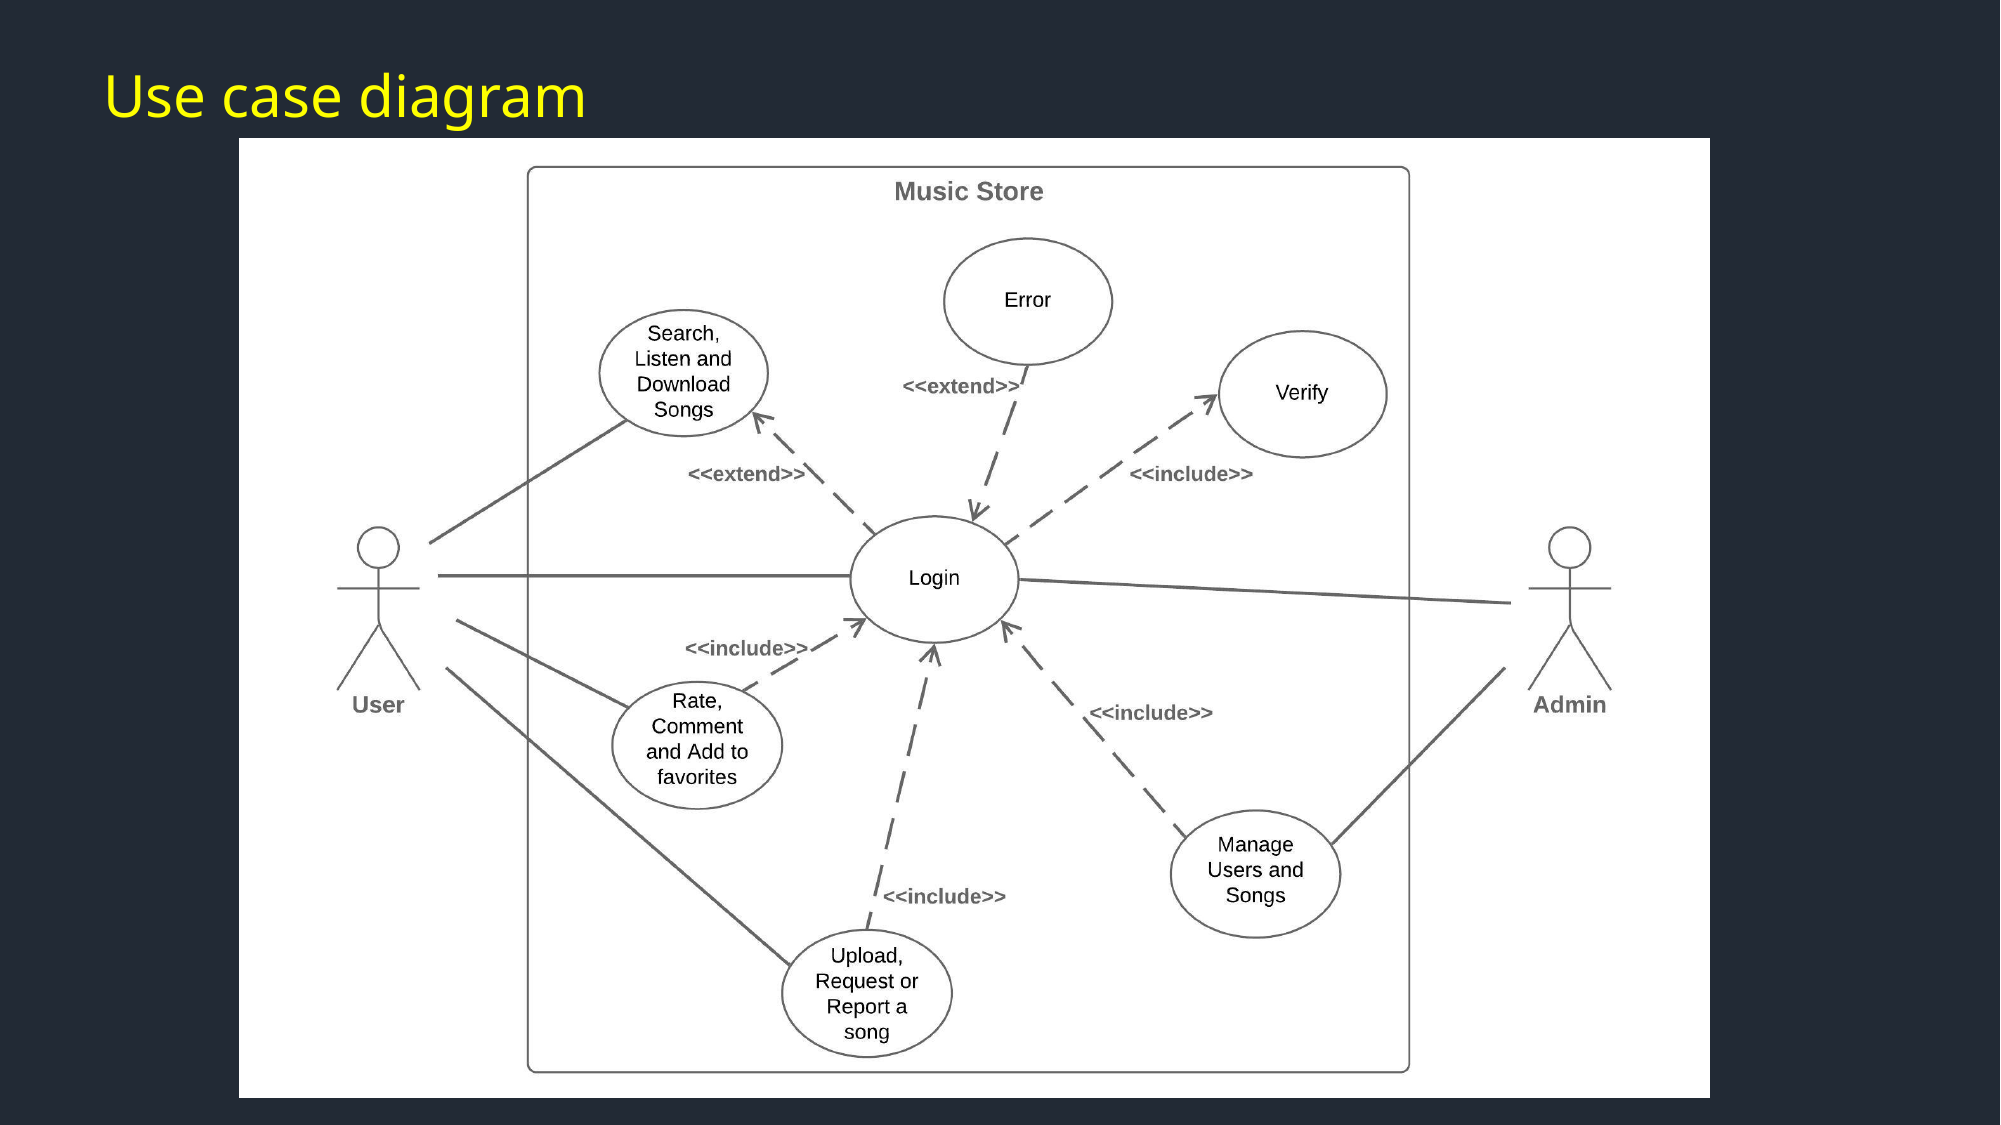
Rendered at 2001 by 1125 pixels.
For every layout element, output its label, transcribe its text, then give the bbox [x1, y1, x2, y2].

text_box Use case diagram [88, 52, 664, 137]
picture [239, 137, 1710, 1098]
